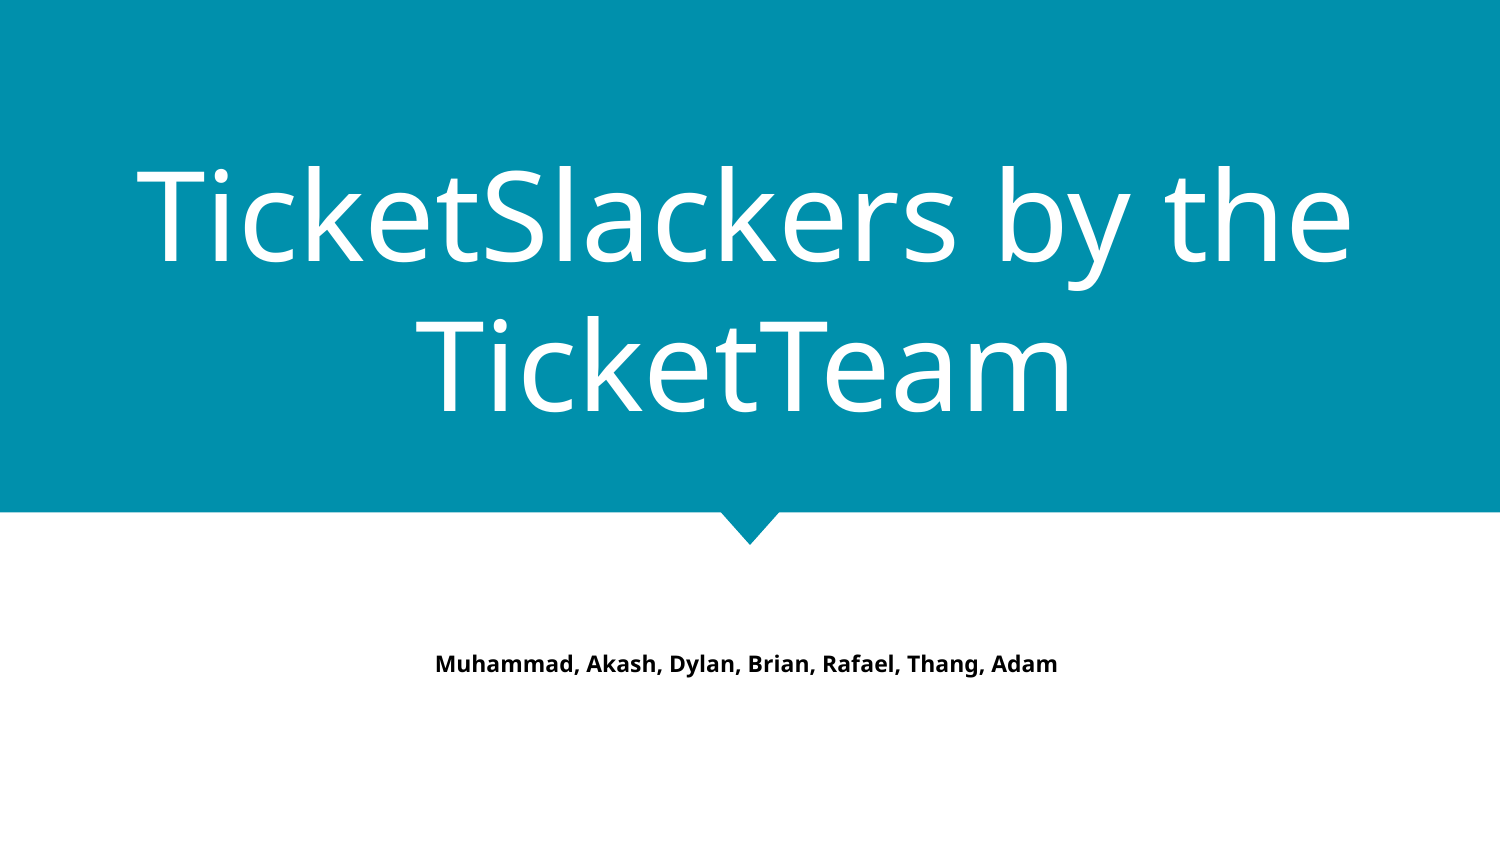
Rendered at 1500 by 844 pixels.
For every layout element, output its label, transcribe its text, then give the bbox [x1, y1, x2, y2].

title TicketSlackers by the TicketTeam [67, 105, 1427, 452]
subtitle Muhammad, Akash, Dylan, Brian, Rafael, Thang, Adam [67, 557, 1427, 765]
